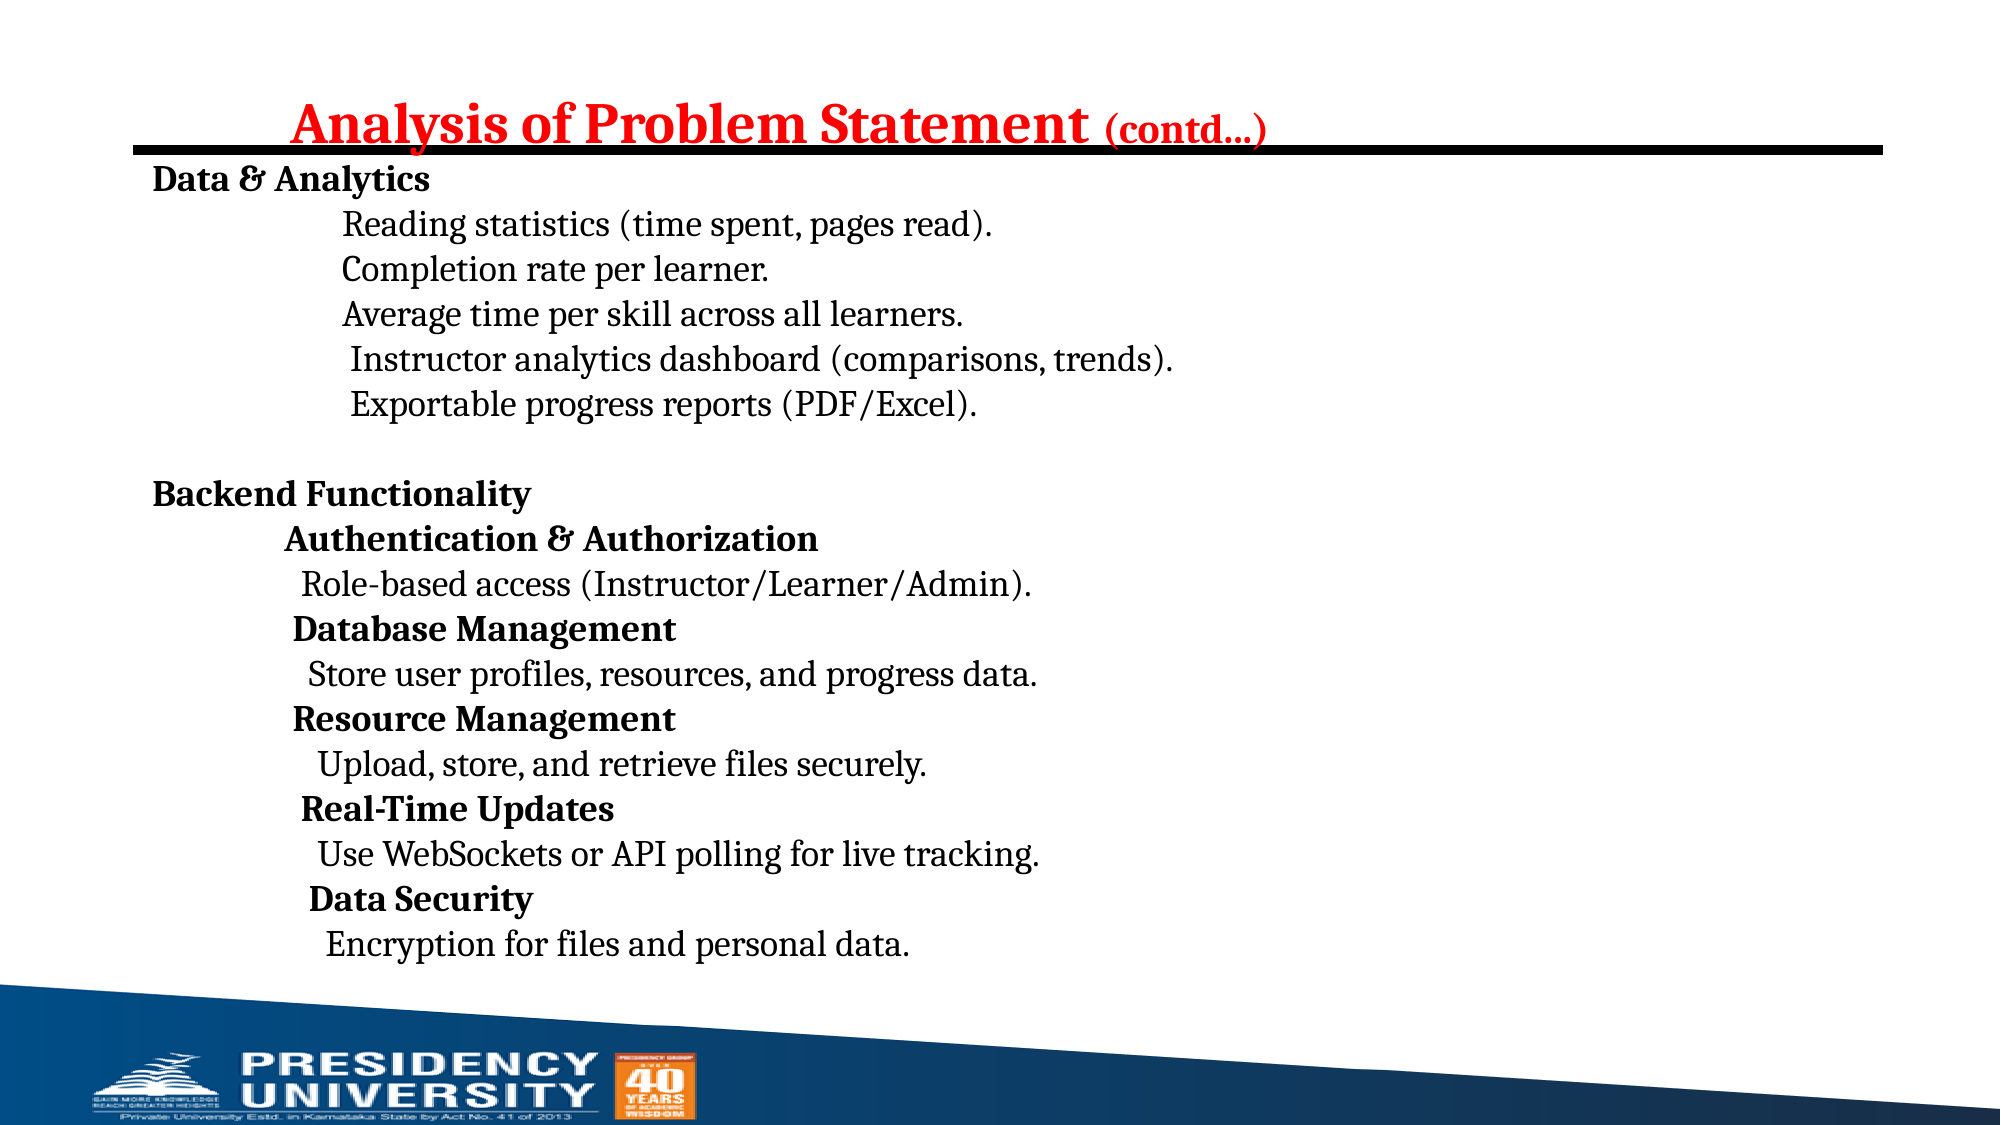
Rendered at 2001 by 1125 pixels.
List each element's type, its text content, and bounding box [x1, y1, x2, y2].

text_box Data & Analytics Reading statistics (time spent, pages read). Completion rate per learner. Average time per skill across all learners. Instructor analytics dashboard (comparisons, trends). Exportable progress reports (PDF/Excel). Backend Functionality Authentication & Authorization Role-based access (Instructor/Learner/Admin). Database Management Store user profiles, resources, and progress data. Resource Management Upload, store, and retrieve files securely. Real-Time Updates Use WebSockets or API polling for live tracking. Data Security Encryption for files and personal data. [137, 147, 1433, 1017]
picture [0, 982, 2000, 1125]
title Analysis of Problem Statement (contd...) [249, 45, 2000, 125]
